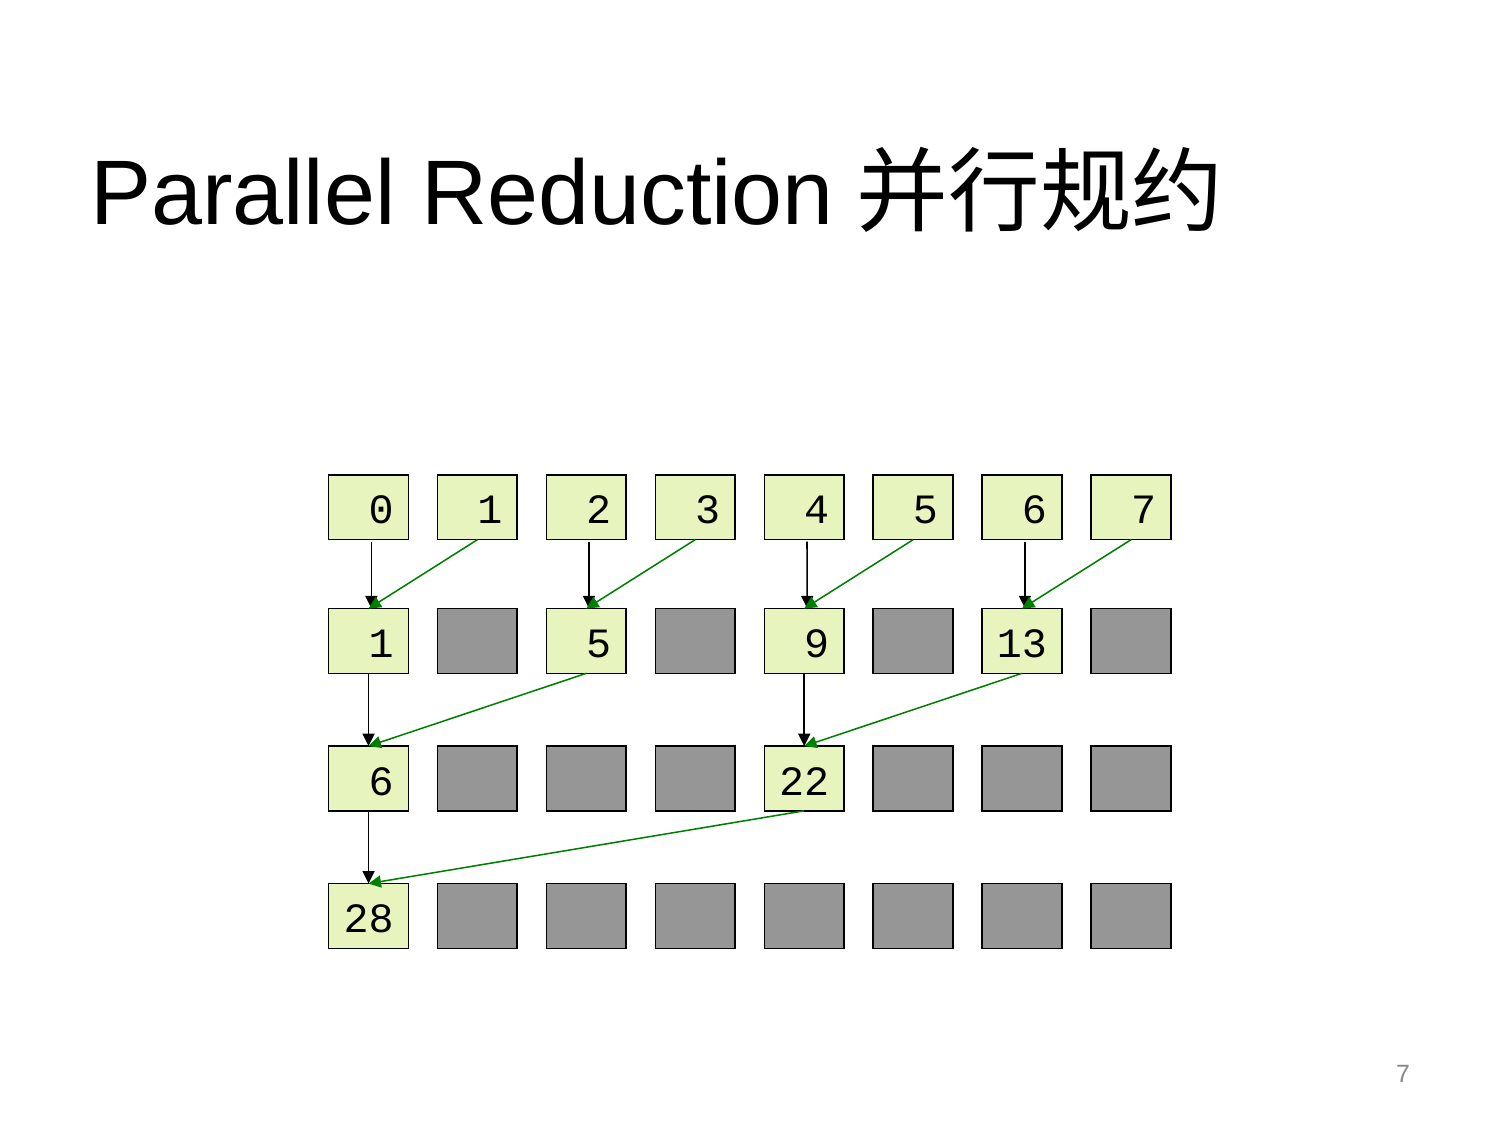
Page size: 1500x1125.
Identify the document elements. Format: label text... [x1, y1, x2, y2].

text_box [803, 541, 914, 609]
text_box 5 [546, 608, 627, 674]
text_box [1021, 541, 1132, 609]
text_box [803, 674, 1023, 747]
text_box [546, 746, 627, 810]
text_box 4 [764, 474, 845, 540]
text_box [546, 892, 627, 949]
text_box 13 [982, 608, 1062, 674]
text_box [655, 746, 736, 810]
text_box [1091, 883, 1171, 949]
text_box 7 [1091, 474, 1171, 540]
text_box [655, 892, 736, 949]
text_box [368, 541, 478, 609]
text_box 28 [328, 883, 409, 949]
title Parallel Reduction并行规约 [74, 74, 1426, 301]
text_box 2 [546, 474, 627, 540]
text_box 0 [328, 474, 409, 540]
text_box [586, 541, 696, 609]
text_box 22 [764, 746, 845, 811]
text_box 1 [328, 608, 409, 674]
text_box [982, 883, 1062, 949]
text_box 1 [437, 474, 518, 540]
text_box [437, 608, 518, 673]
text_box [437, 892, 518, 949]
slide_number 7 [1074, 1042, 1426, 1103]
text_box 3 [655, 474, 735, 540]
text_box [437, 755, 518, 810]
text_box [1091, 608, 1171, 674]
text_box [873, 755, 953, 811]
text_box 6 [328, 746, 409, 811]
text_box 6 [982, 474, 1062, 540]
text_box [873, 883, 953, 949]
text_box 9 [764, 608, 845, 674]
text_box [873, 608, 953, 673]
text_box [655, 608, 736, 674]
text_box [764, 883, 845, 949]
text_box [370, 812, 805, 884]
text_box [1091, 746, 1171, 811]
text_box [368, 674, 587, 747]
text_box 5 [873, 474, 953, 540]
text_box [982, 746, 1062, 811]
